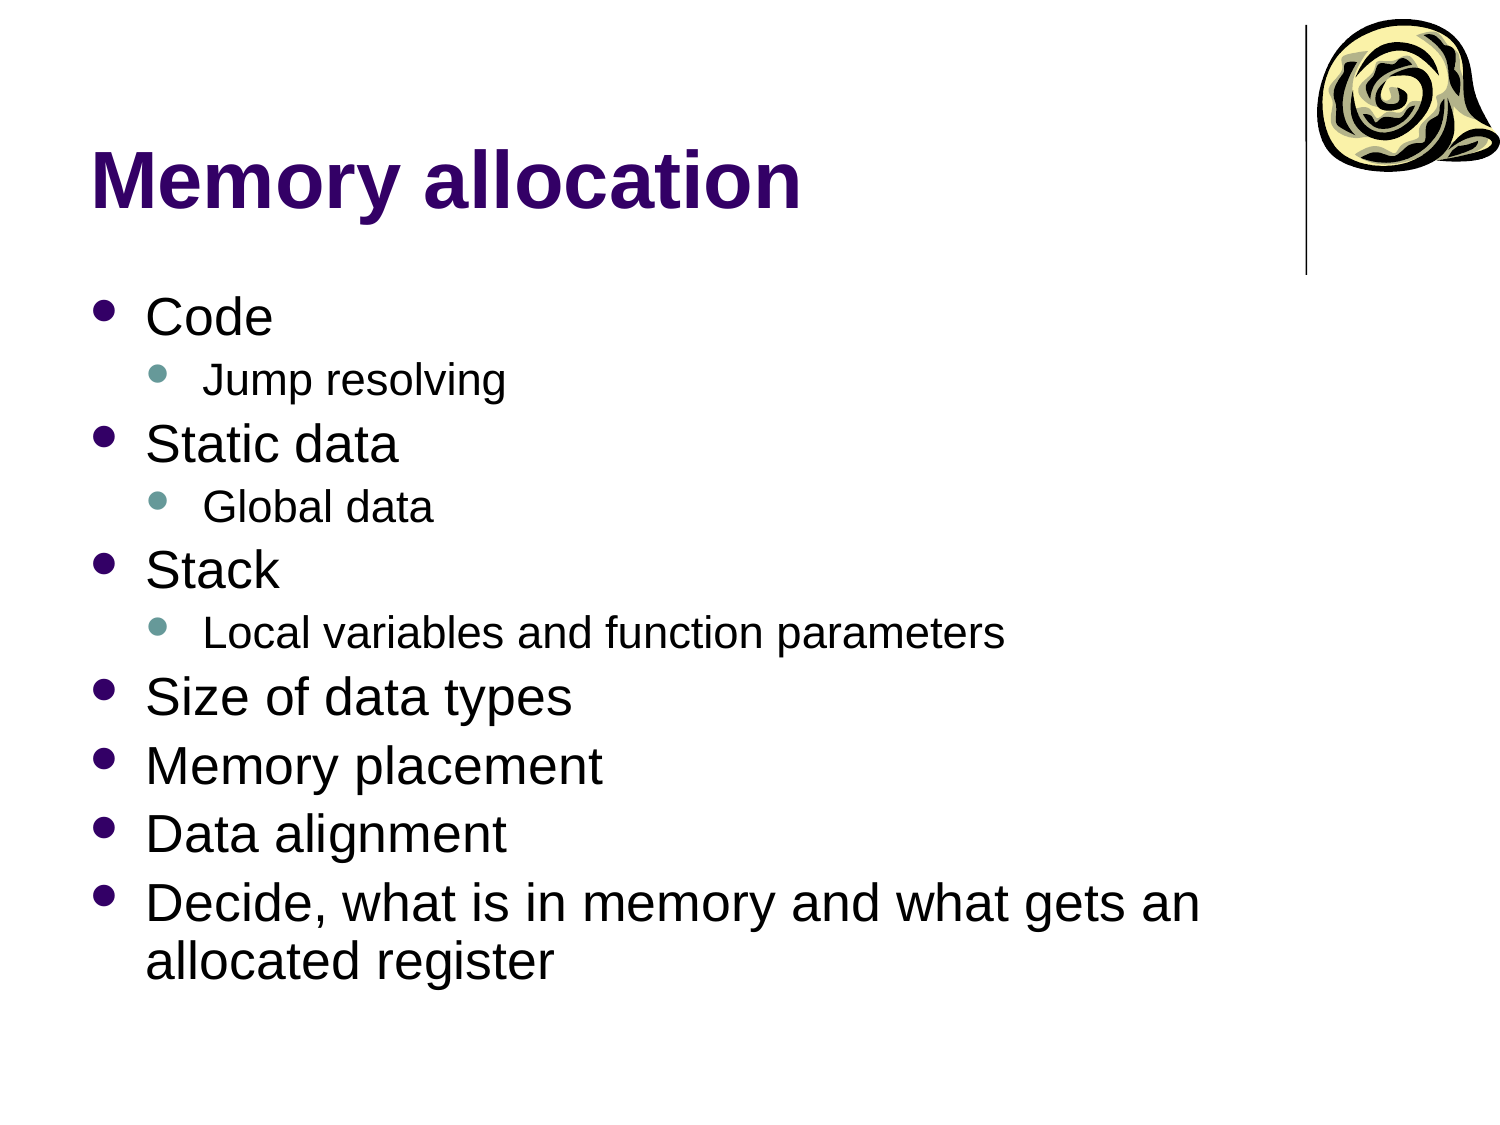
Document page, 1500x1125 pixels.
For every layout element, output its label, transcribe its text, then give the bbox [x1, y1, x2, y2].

title Memory allocation [74, 19, 1313, 233]
list Code Jump resolving Static data Global data Stack Local variables and function parameters Size of data types Memory placement Data alignment Decide, what is in memory and what gets an allocated register [74, 281, 1426, 1006]
